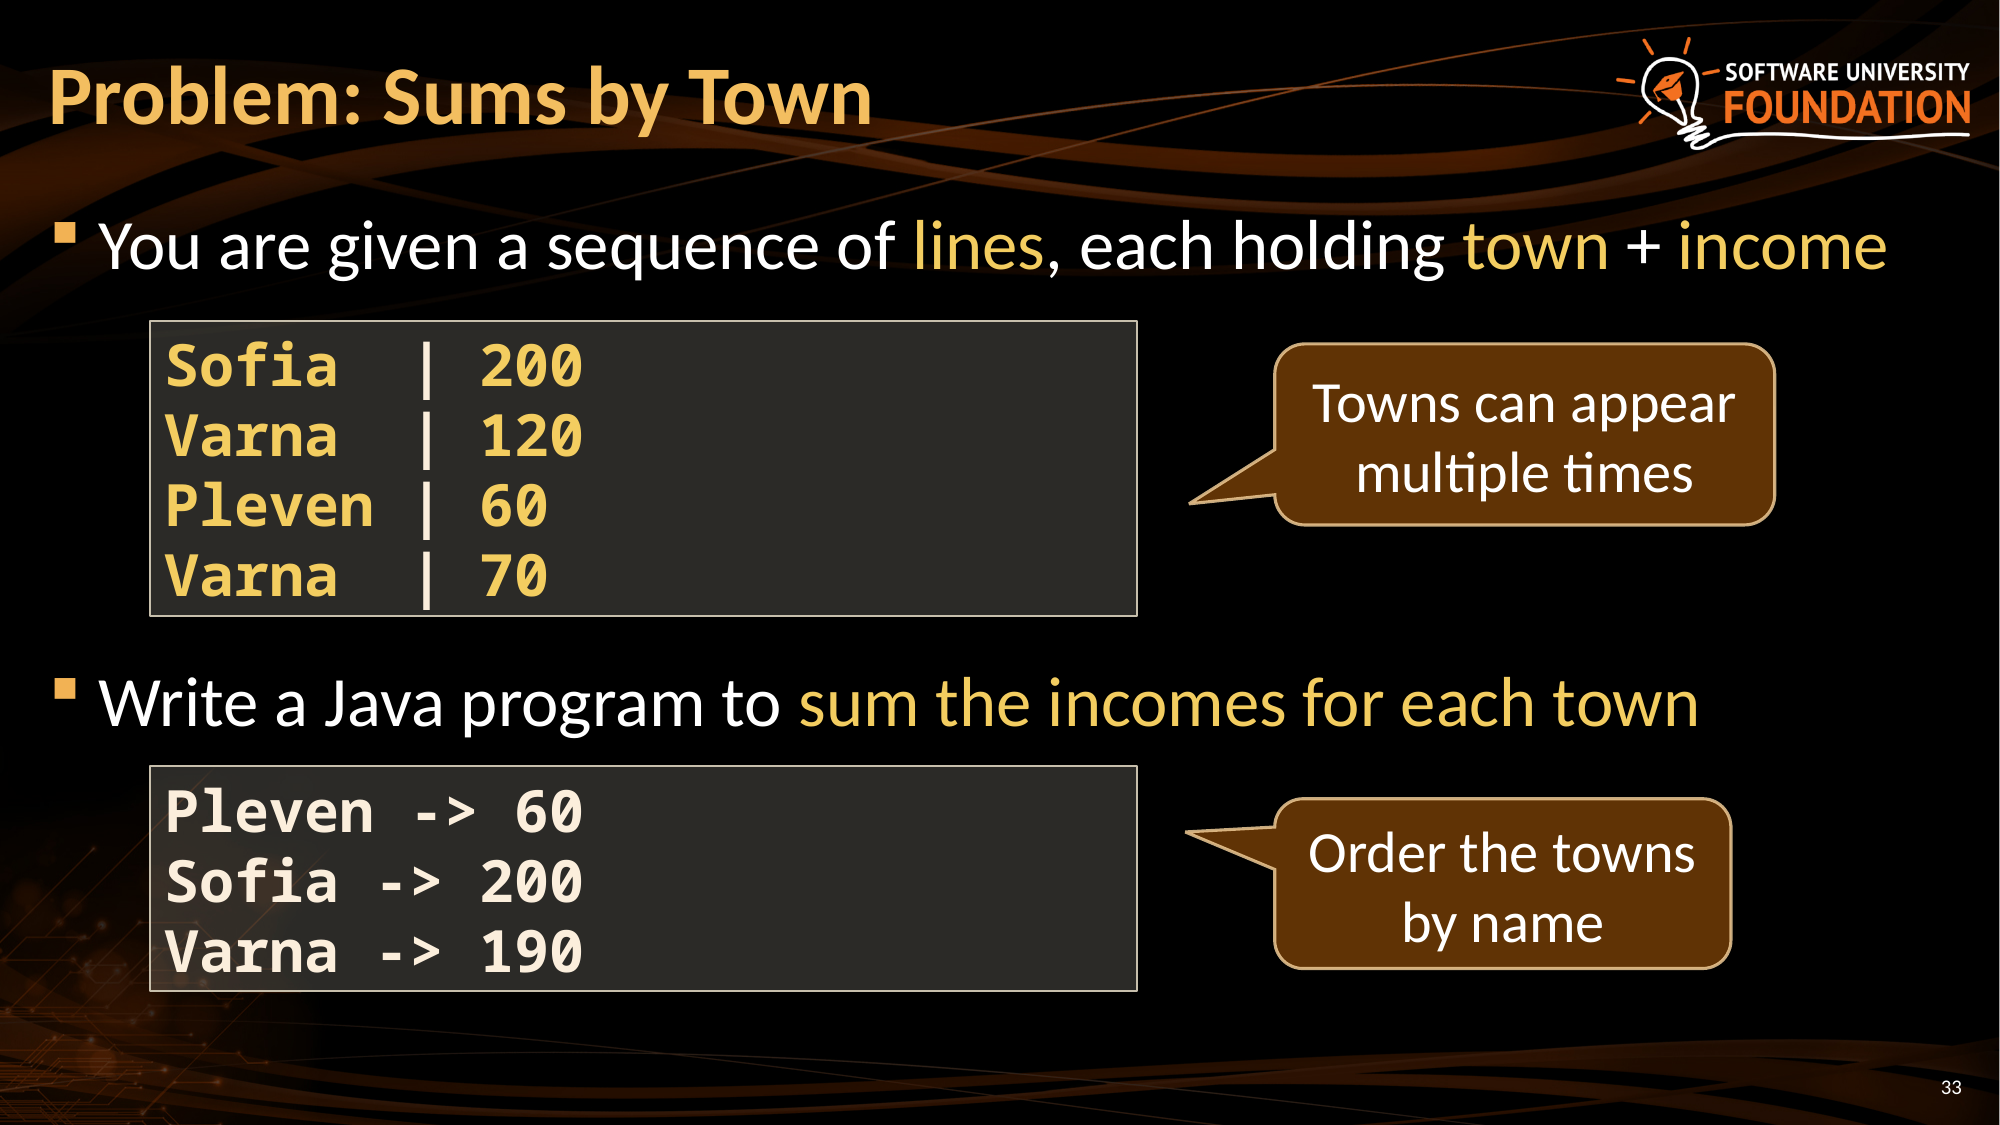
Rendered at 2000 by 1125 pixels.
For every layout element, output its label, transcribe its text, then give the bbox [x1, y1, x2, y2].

text_box Order the towns by name [1184, 797, 1732, 970]
picture [0, 0, 2000, 1125]
text_box Towns can appear multiple times [1188, 342, 1776, 527]
list You are given a sequence of lines, each holding town + income Write a Java program to sum the incomes for each town [31, 188, 1968, 1103]
text_box Pleven -> 60 Sofia -> 200 Varna -> 190 [149, 766, 1138, 992]
text_box Sofia | 200 Varna | 120 Pleven | 60 Varna | 70 [149, 320, 1138, 616]
title Problem: Sums by Town [30, 6, 1602, 189]
